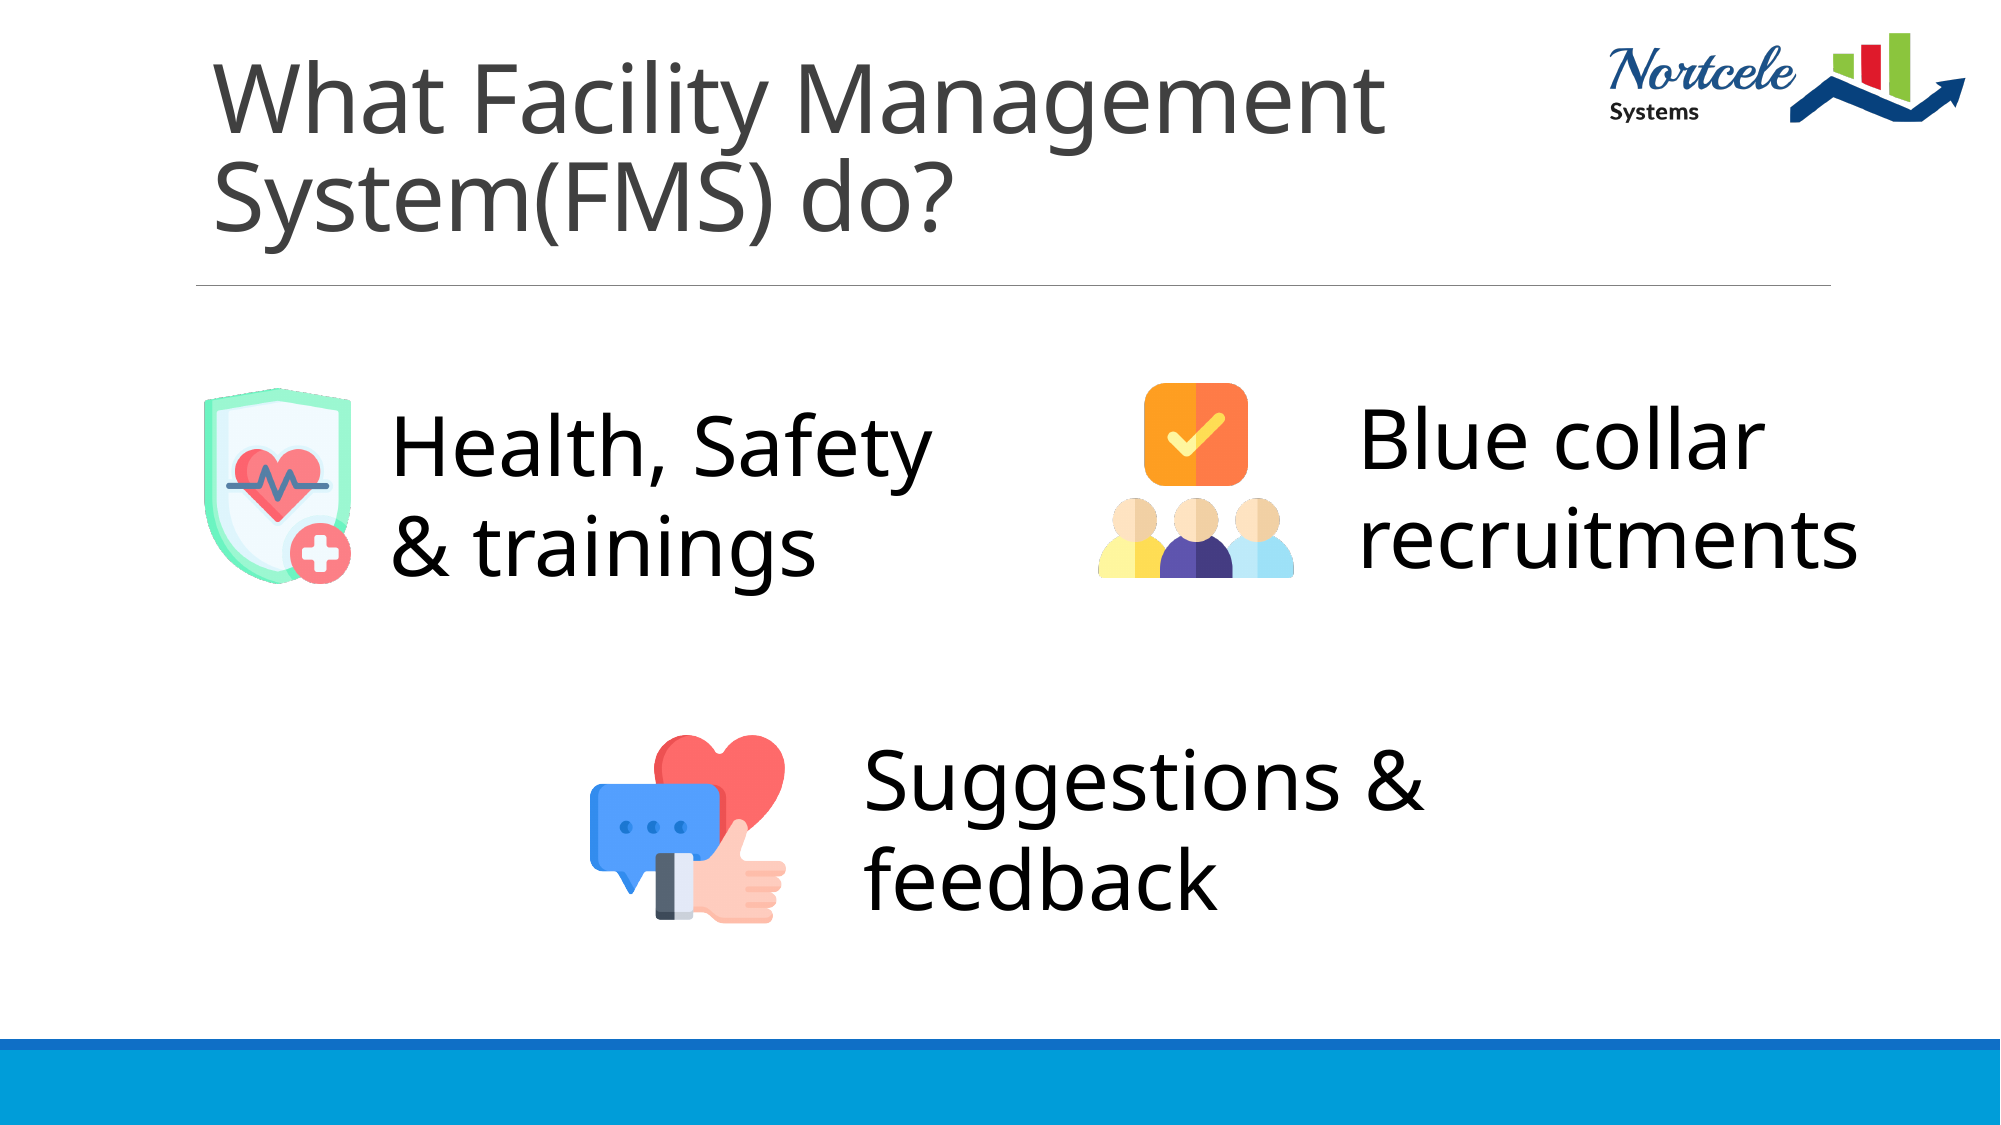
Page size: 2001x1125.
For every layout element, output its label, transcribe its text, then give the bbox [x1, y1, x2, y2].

text_box Health, Safety & trainings [374, 386, 1002, 601]
picture [179, 388, 376, 584]
title What Facility Management System(FMS) do? [197, 47, 1941, 259]
text_box Blue collar recruitments [1342, 378, 1941, 594]
text_box Suggestions & feedback [848, 720, 1469, 935]
picture [1098, 382, 1295, 579]
picture [590, 730, 787, 927]
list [1608, 30, 1970, 124]
